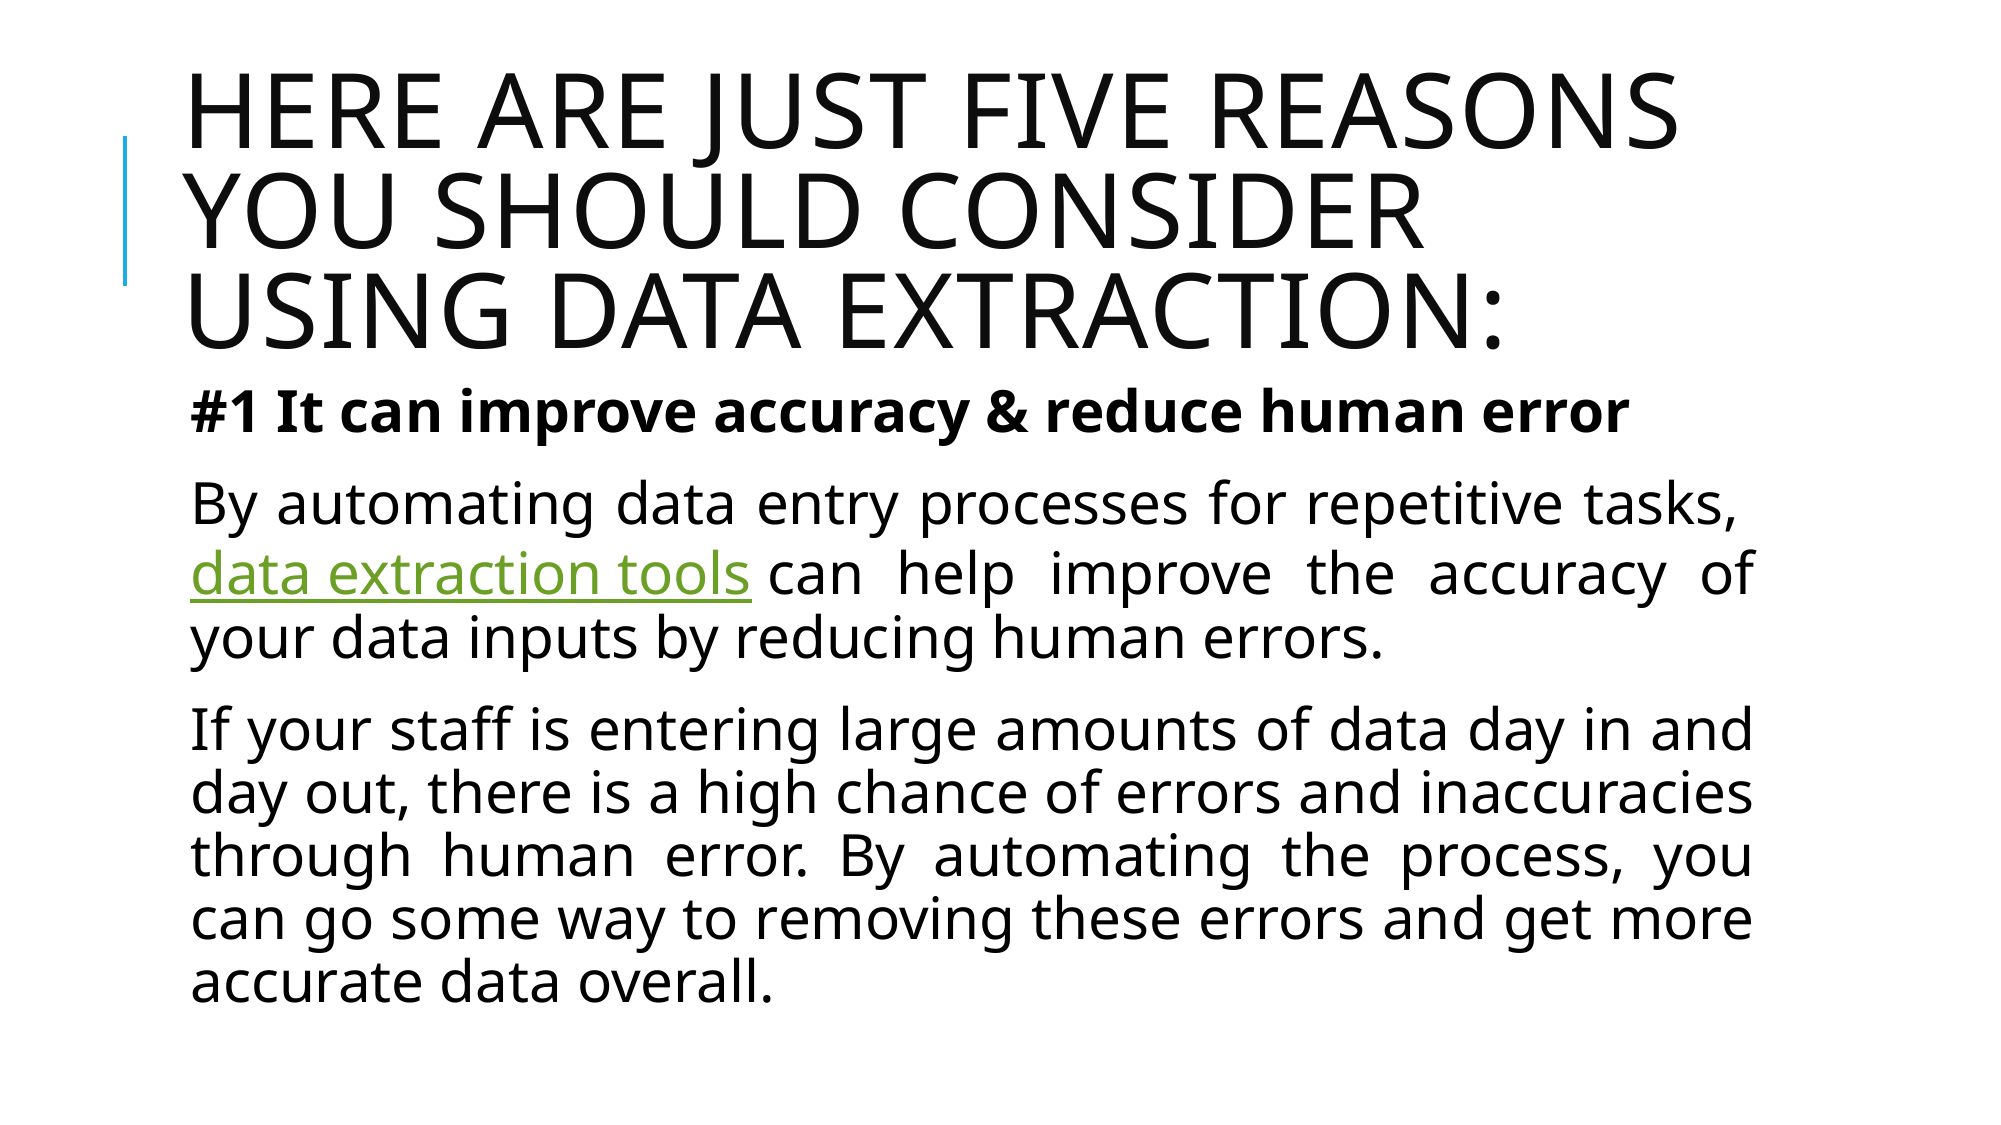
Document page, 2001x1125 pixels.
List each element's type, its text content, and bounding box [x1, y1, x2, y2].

list #1 It can improve accuracy & reduce human error By automating data entry processes for repetitive tasks, data extraction tools can help improve the accuracy of your data inputs by reducing human errors. If your staff is entering large amounts of data day in and day out, there is a high chance of errors and inaccuracies through human error. By automating the process, you can go some way to removing these errors and get more accurate data overall. [168, 375, 1763, 1035]
title Here are just five reasons you should consider using data extraction: [168, 96, 1763, 342]
